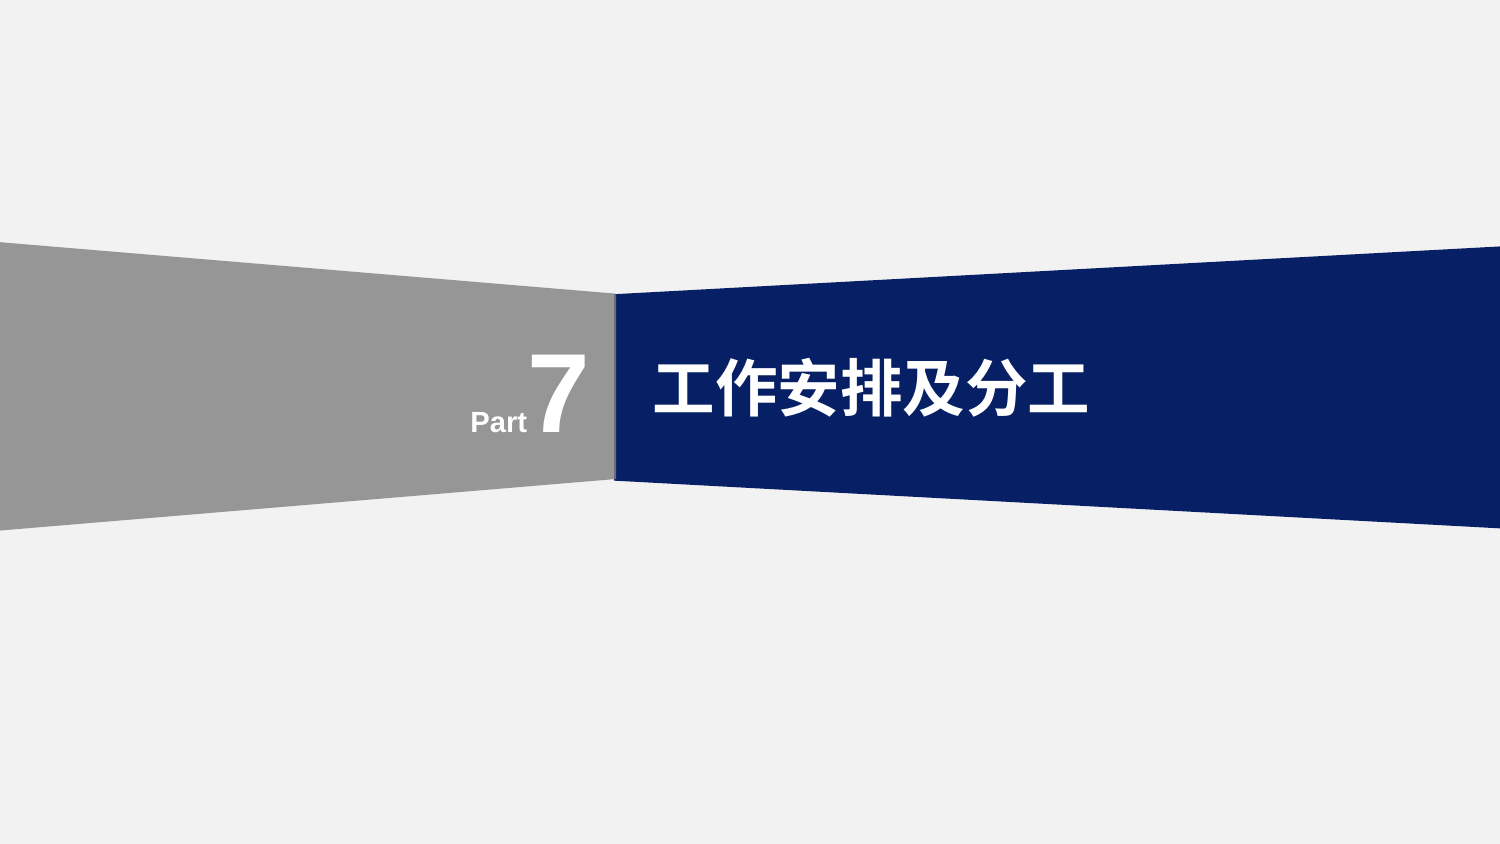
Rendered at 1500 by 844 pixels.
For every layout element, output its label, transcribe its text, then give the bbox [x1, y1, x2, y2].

text_box 工作安排及分工 [641, 342, 1102, 430]
text_box Part7 [459, 314, 602, 461]
text_box [613, 245, 1500, 530]
text_box [0, 241, 618, 532]
